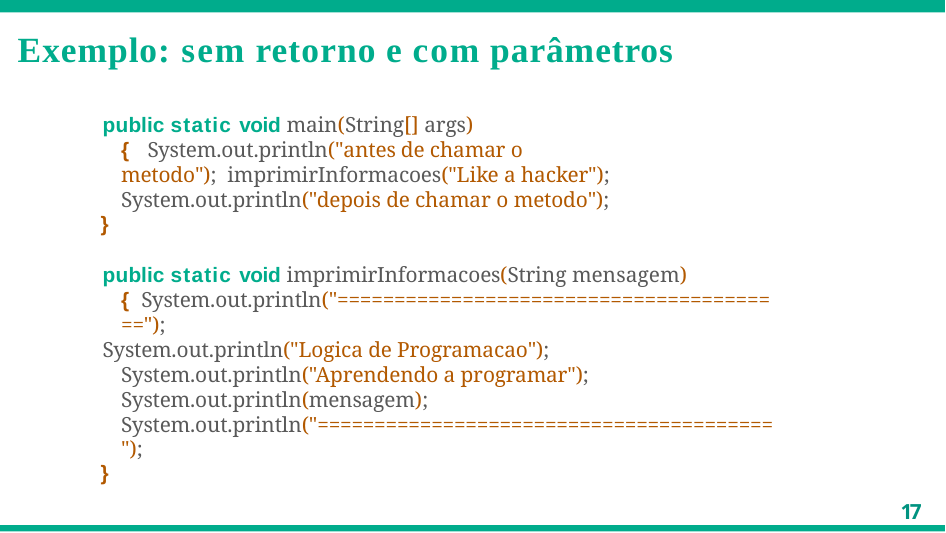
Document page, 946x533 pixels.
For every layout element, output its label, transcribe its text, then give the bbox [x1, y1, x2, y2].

text_box public static void main(String[] args) { System.out.println("antes de chamar o metodo"); imprimirInformacoes("Like a hacker"); System.out.println("depois de chamar o metodo"); } public static void imprimirInformacoes(String mensagem){ System.out.println("========================================"); System.out.println("Logica de Programacao"); System.out.println("Aprendendo a programar"); System.out.println(mensagem); System.out.println("========================================"); } [100, 109, 775, 485]
title Exemplo: sem retorno e com parâmetros [15, 24, 679, 116]
slide_number 17 [894, 496, 929, 533]
text_box [929, 525, 945, 532]
text_box [0, 525, 894, 532]
